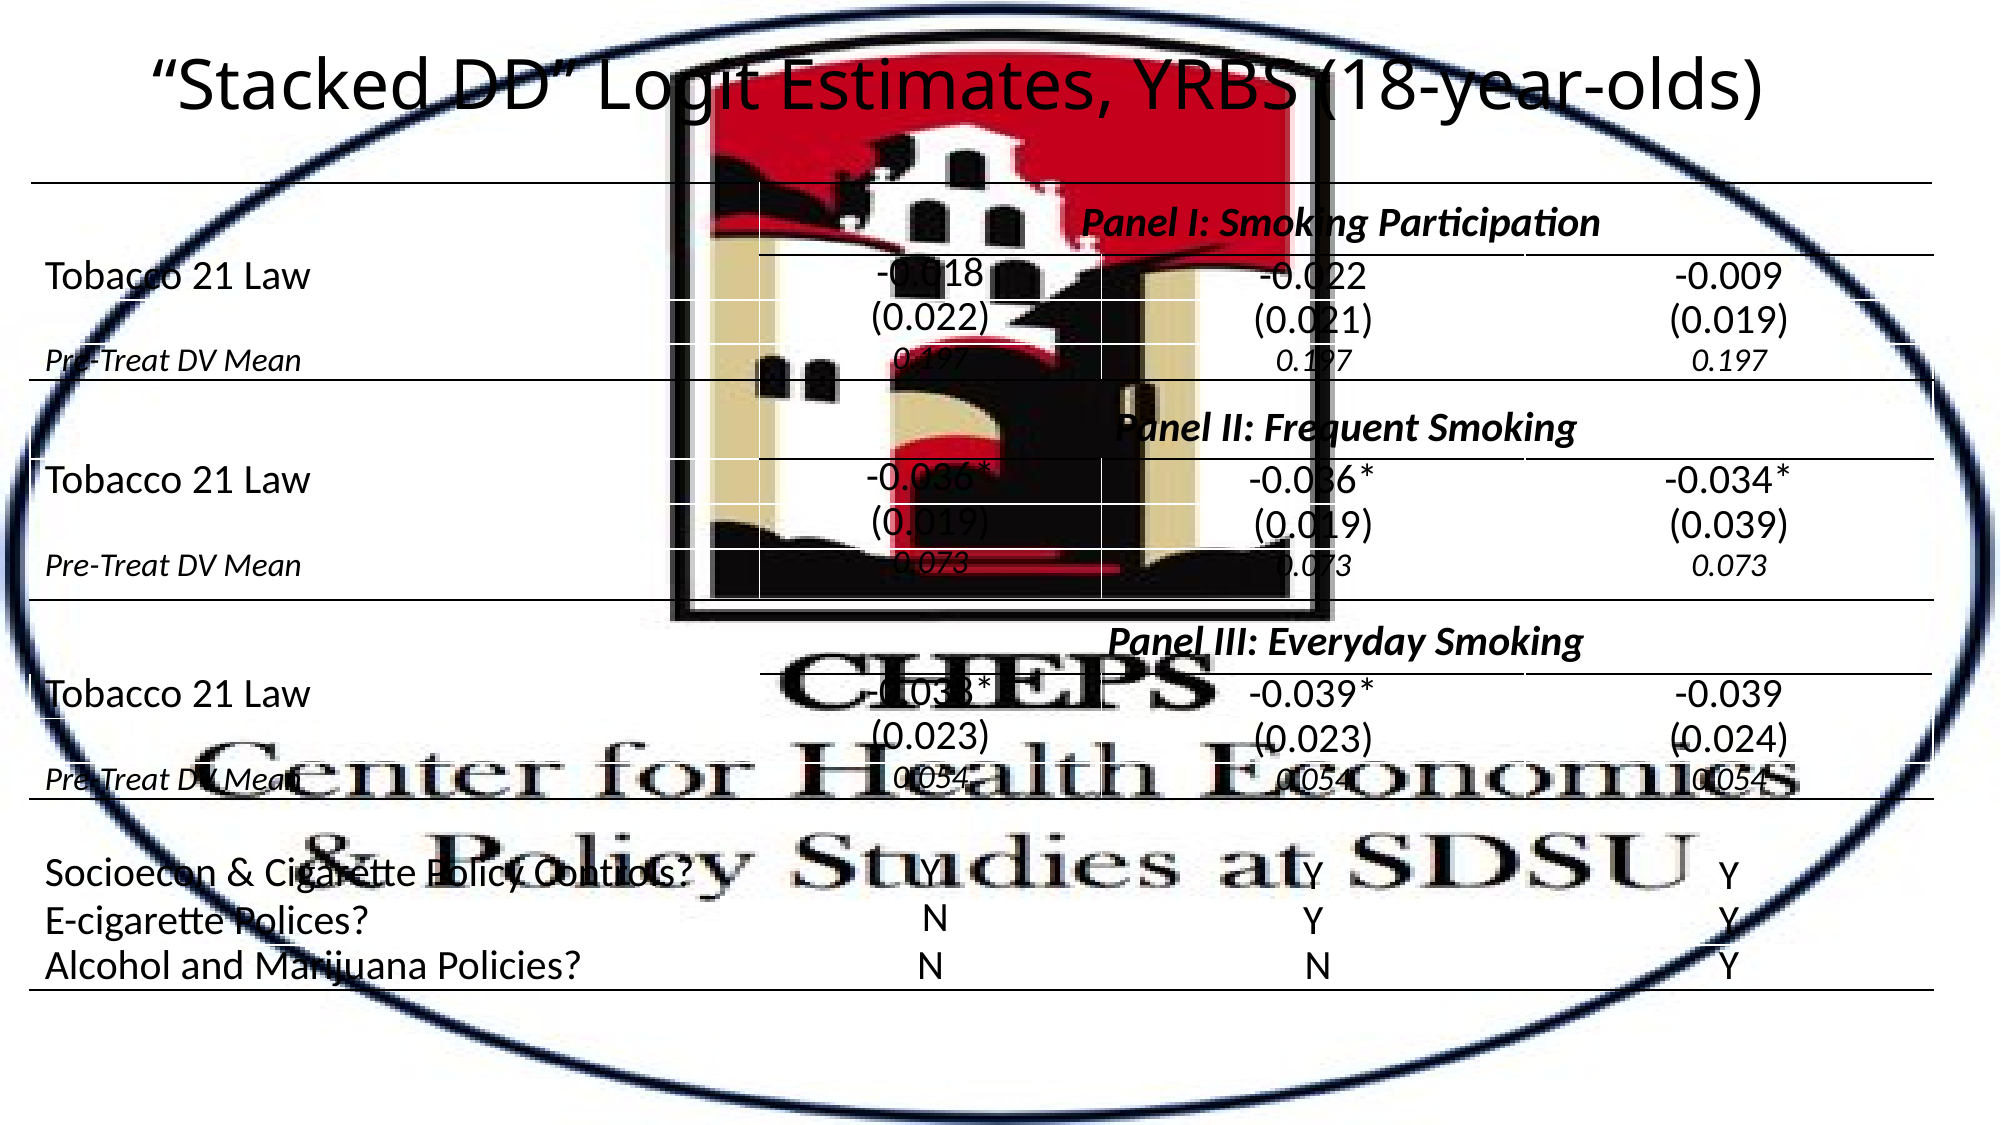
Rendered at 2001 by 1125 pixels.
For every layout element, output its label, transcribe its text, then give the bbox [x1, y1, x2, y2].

title “Stacked DD” Logit Estimates, YRBS (18-year-olds) [137, 33, 1863, 142]
table_cell -0.018 [760, 256, 1101, 299]
table_cell 0.197 [760, 345, 1101, 379]
table_cell -0.039* [1102, 675, 1524, 718]
table_cell [30, 601, 760, 674]
table_cell [31, 301, 759, 343]
table_cell -0.038* [760, 675, 1101, 718]
table_cell -0.009 [1526, 256, 1932, 299]
table_cell (0.021) [1102, 301, 1524, 343]
table_cell Tobacco 21 Law [31, 460, 759, 503]
table_cell -0.022 [1102, 256, 1524, 299]
table_cell [31, 505, 759, 548]
table_cell Y [1102, 856, 1525, 900]
picture [0, 0, 2001, 1125]
table_cell Panel III: Everyday Smoking [760, 601, 1933, 673]
table_cell -0.036* [760, 460, 1101, 503]
table_cell (0.019) [1102, 505, 1524, 548]
table_cell (0.023) [1102, 719, 1524, 762]
table_cell Y [1525, 856, 1933, 900]
table_cell Pre-Treat DV Mean [31, 550, 759, 599]
table_header Panel I: Smoking Participation [760, 184, 1932, 254]
table_cell Tobacco 21 Law [31, 255, 759, 299]
table_cell E-cigarette Polices? [31, 900, 759, 944]
table_cell [1102, 800, 1524, 856]
table_cell Y [1526, 900, 1932, 944]
table_cell [1526, 800, 1932, 856]
table_cell (0.019) [760, 505, 1101, 548]
table_cell 0.073 [1526, 550, 1932, 599]
table_cell 0.054 [1526, 764, 1932, 798]
table_cell 0.073 [760, 550, 1101, 599]
table_cell Y [1526, 946, 1932, 989]
table_cell Pre-Treat DV Mean [31, 345, 759, 379]
table_cell -0.036* [1102, 460, 1524, 503]
table_cell 0.073 [1102, 550, 1524, 599]
table_cell Socioecon & Cigarette Policy Controls? [30, 856, 760, 900]
table_cell Panel II: Frequent Smoking [760, 381, 1932, 458]
table_cell Y [760, 856, 1102, 900]
table_cell 0.054 [760, 764, 1101, 798]
table_cell Pre-Treat DV Mean [31, 764, 759, 798]
table_cell -0.039 [1526, 675, 1932, 718]
table_header [31, 184, 759, 255]
table_cell [31, 719, 759, 762]
table_cell N [1102, 946, 1524, 989]
table_cell (0.039) [1526, 505, 1932, 548]
table_cell Y [1102, 900, 1524, 944]
table_cell Tobacco 21 Law [31, 674, 759, 718]
table_cell 0.054 [1102, 764, 1524, 798]
table_cell -0.034* [1526, 460, 1932, 503]
table_cell (0.019) [1526, 301, 1932, 343]
table_cell 0.197 [1526, 345, 1932, 379]
table_cell N [760, 946, 1101, 989]
table_cell (0.022) [760, 301, 1101, 343]
table_cell (0.024) [1526, 719, 1932, 762]
table_cell N [760, 900, 1101, 944]
table_cell Alcohol and Marijuana Policies? [31, 946, 759, 989]
table_cell [31, 381, 759, 458]
table_cell (0.023) [760, 719, 1101, 762]
table_cell [31, 800, 759, 856]
table_cell 0.197 [1102, 345, 1524, 379]
table_cell [760, 800, 1101, 856]
